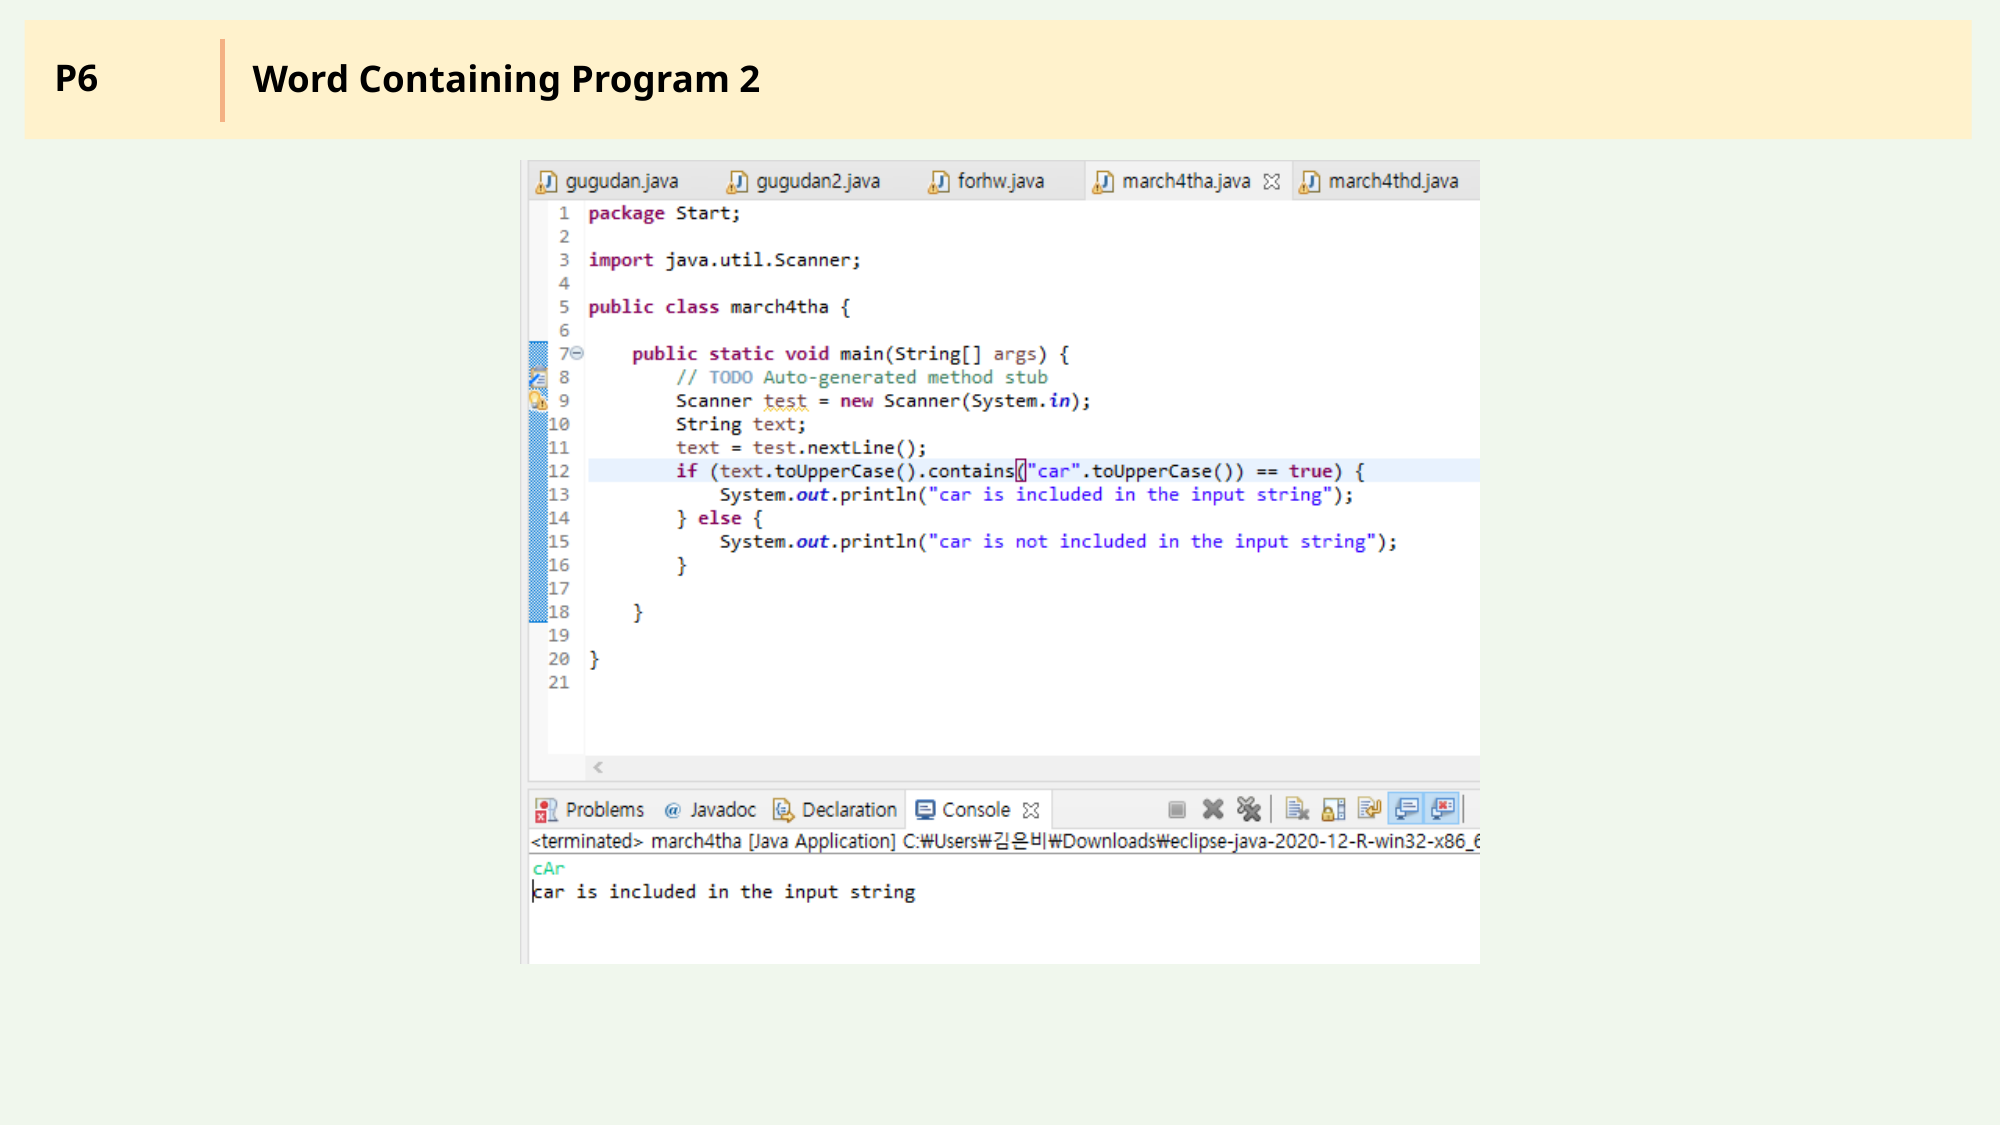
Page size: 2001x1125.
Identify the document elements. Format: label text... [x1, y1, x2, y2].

picture [520, 160, 1480, 964]
list Word Containing Program 2 [237, 52, 1764, 108]
list P6 [39, 52, 208, 108]
